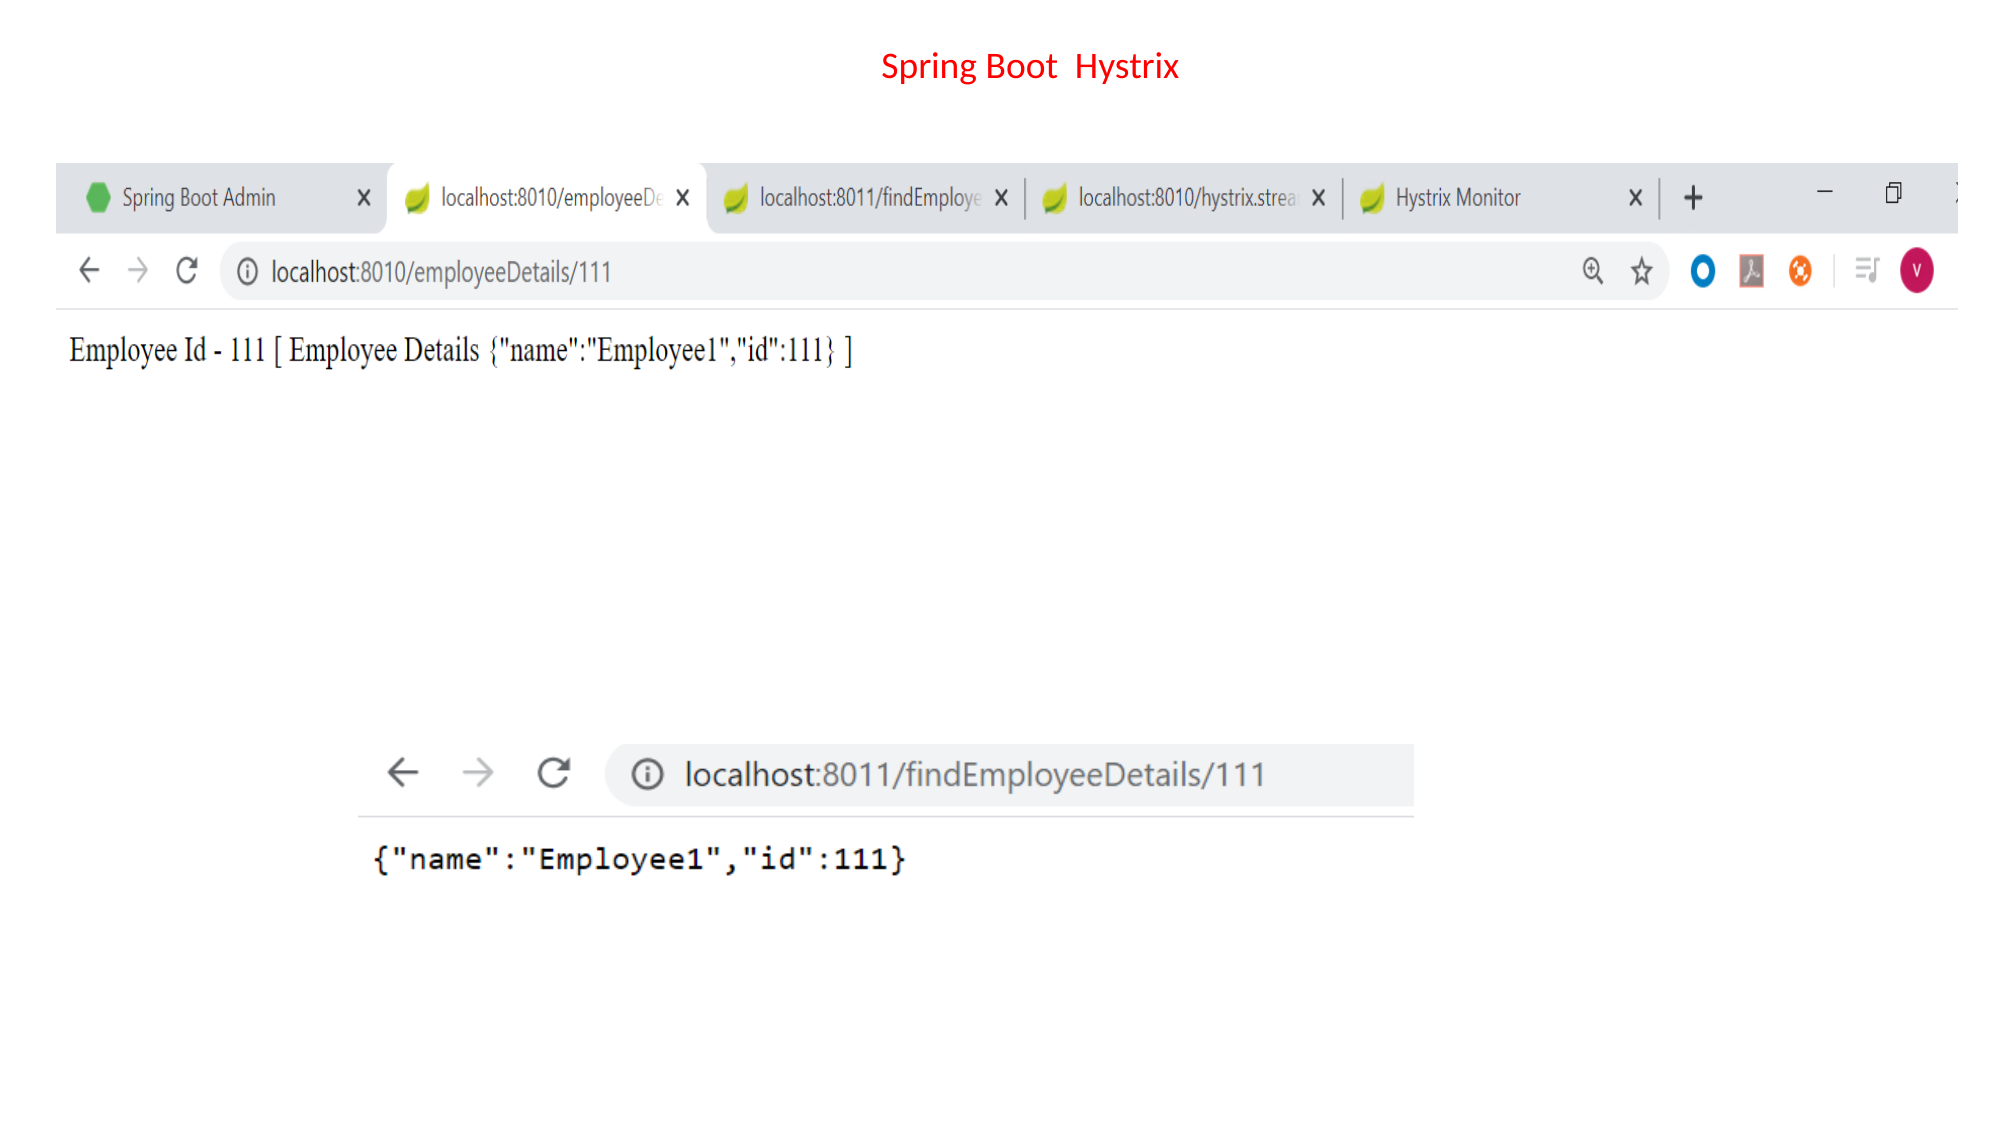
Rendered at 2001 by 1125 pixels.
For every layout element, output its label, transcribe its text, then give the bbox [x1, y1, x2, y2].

picture [56, 163, 1958, 447]
text_box Spring Boot Hystrix [508, 0, 1552, 128]
picture [358, 744, 1414, 943]
